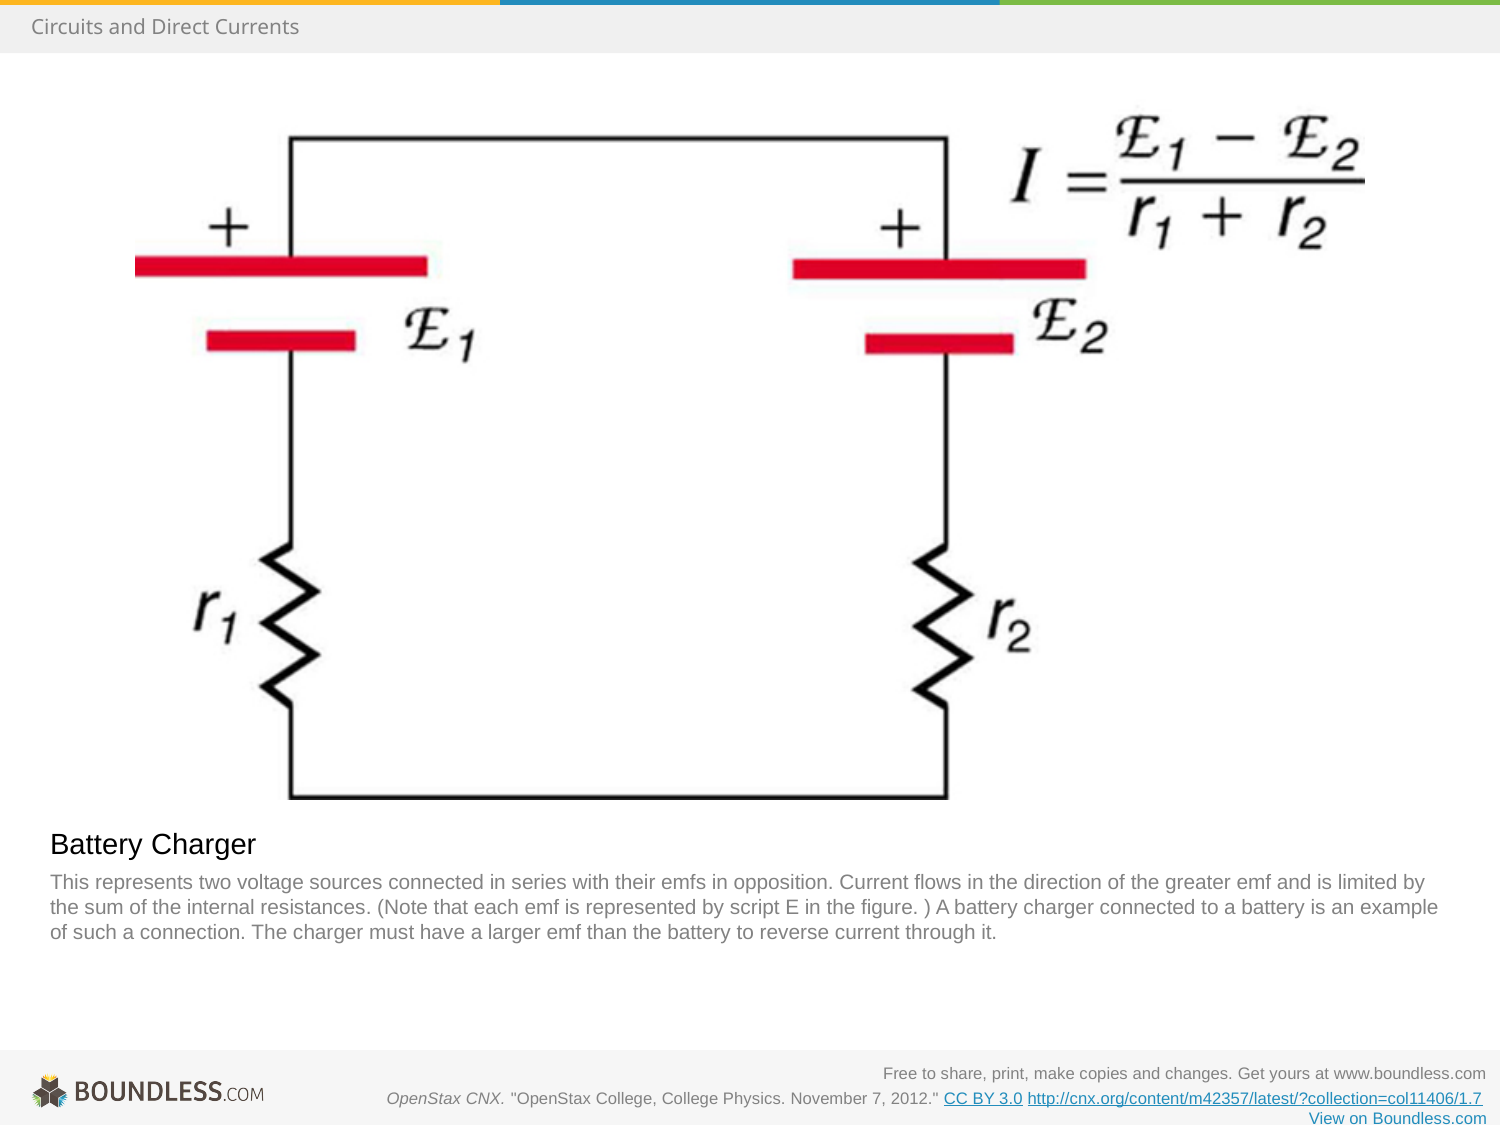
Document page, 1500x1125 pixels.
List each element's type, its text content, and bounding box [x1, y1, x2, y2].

text_box [0, 1050, 1500, 1125]
picture [30, 1072, 265, 1109]
text_box Free to share, print, make copies and changes. Get yours at www.boundless.com [649, 1062, 1488, 1087]
list Battery Charger This represents two voltage sources connected in series with their emfs in opposition. Current flows in the direction of the greater emf and is limited by the sum of the internal resistances. (Note that each emf is represented by script E in the figure. ) A battery charger connected to a battery is an example of such a connection. The charger must have a larger emf than the battery to reverse current through it. [50, 825, 1450, 1038]
text_box Circuits and Direct Currents [31, 13, 1475, 38]
text_box OpenStax CNX. "OpenStax College, College Physics. November 7, 2012." CC BY 3.0 http://cnx.org/content/m42357/latest/?collection=col11406/1.7 View on Boundless.com [274, 1087, 1488, 1125]
text_box [0, 2, 1500, 54]
picture [135, 87, 1365, 801]
